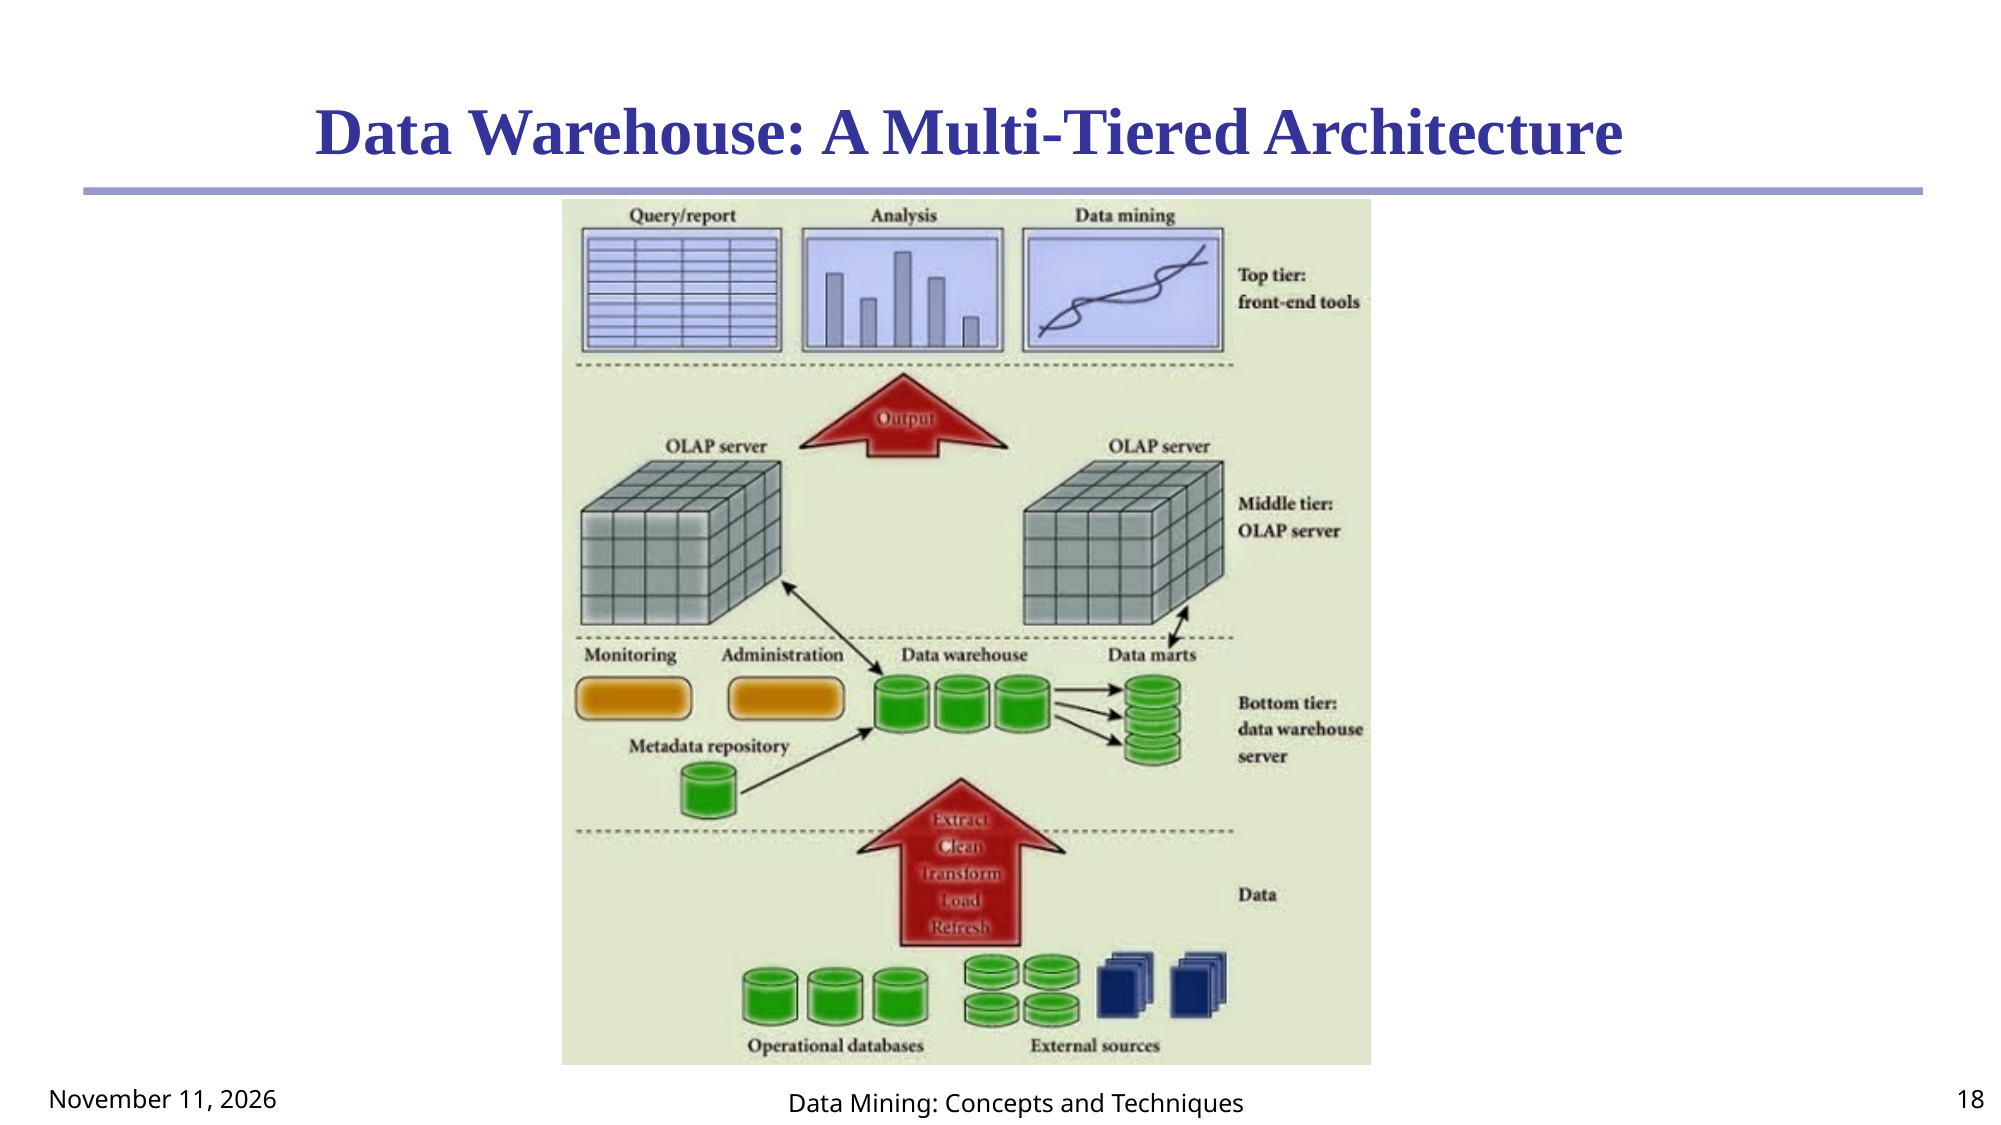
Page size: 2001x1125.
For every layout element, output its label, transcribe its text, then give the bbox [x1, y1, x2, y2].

picture [562, 199, 1371, 1065]
slide_number 18 [1583, 1049, 2000, 1125]
footer Data Mining: Concepts and Techniques [699, 1074, 1334, 1125]
text_box Data Warehouse: A Multi-Tiered Architecture [300, 75, 1700, 175]
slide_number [33, 1037, 451, 1125]
